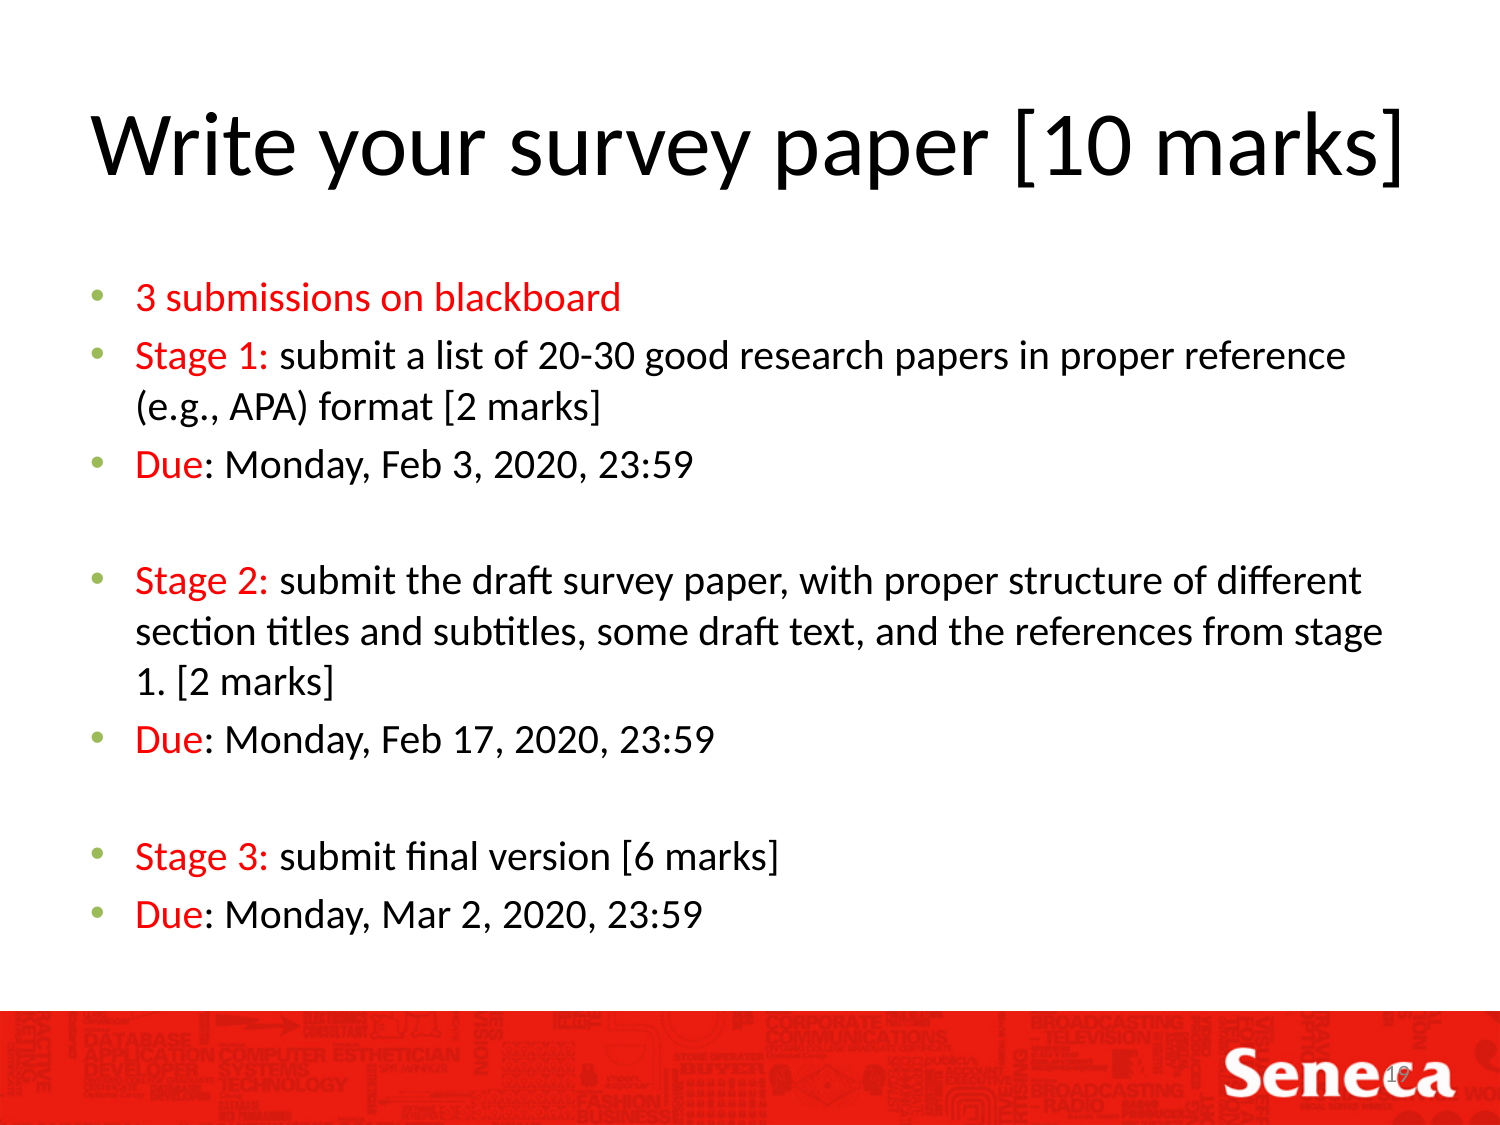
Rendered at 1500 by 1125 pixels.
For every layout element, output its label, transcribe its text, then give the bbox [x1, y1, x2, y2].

list 3 submissions on blackboard Stage 1: submit a list of 20-30 good research papers in proper reference (e.g., APA) format [2 marks] Due: Monday, Feb 3, 2020, 23:59 Stage 2: submit the draft survey paper, with proper structure of different section titles and subtitles, some draft text, and the references from stage 1. [2 marks] Due: Monday, Feb 17, 2020, 23:59 Stage 3: submit final version [6 marks] Due: Monday, Mar 2, 2020, 23:59 [75, 262, 1425, 1005]
slide_number 19 [1074, 1042, 1425, 1103]
title Write your survey paper [10 marks] [75, 45, 1425, 233]
picture [0, 1011, 1500, 1125]
